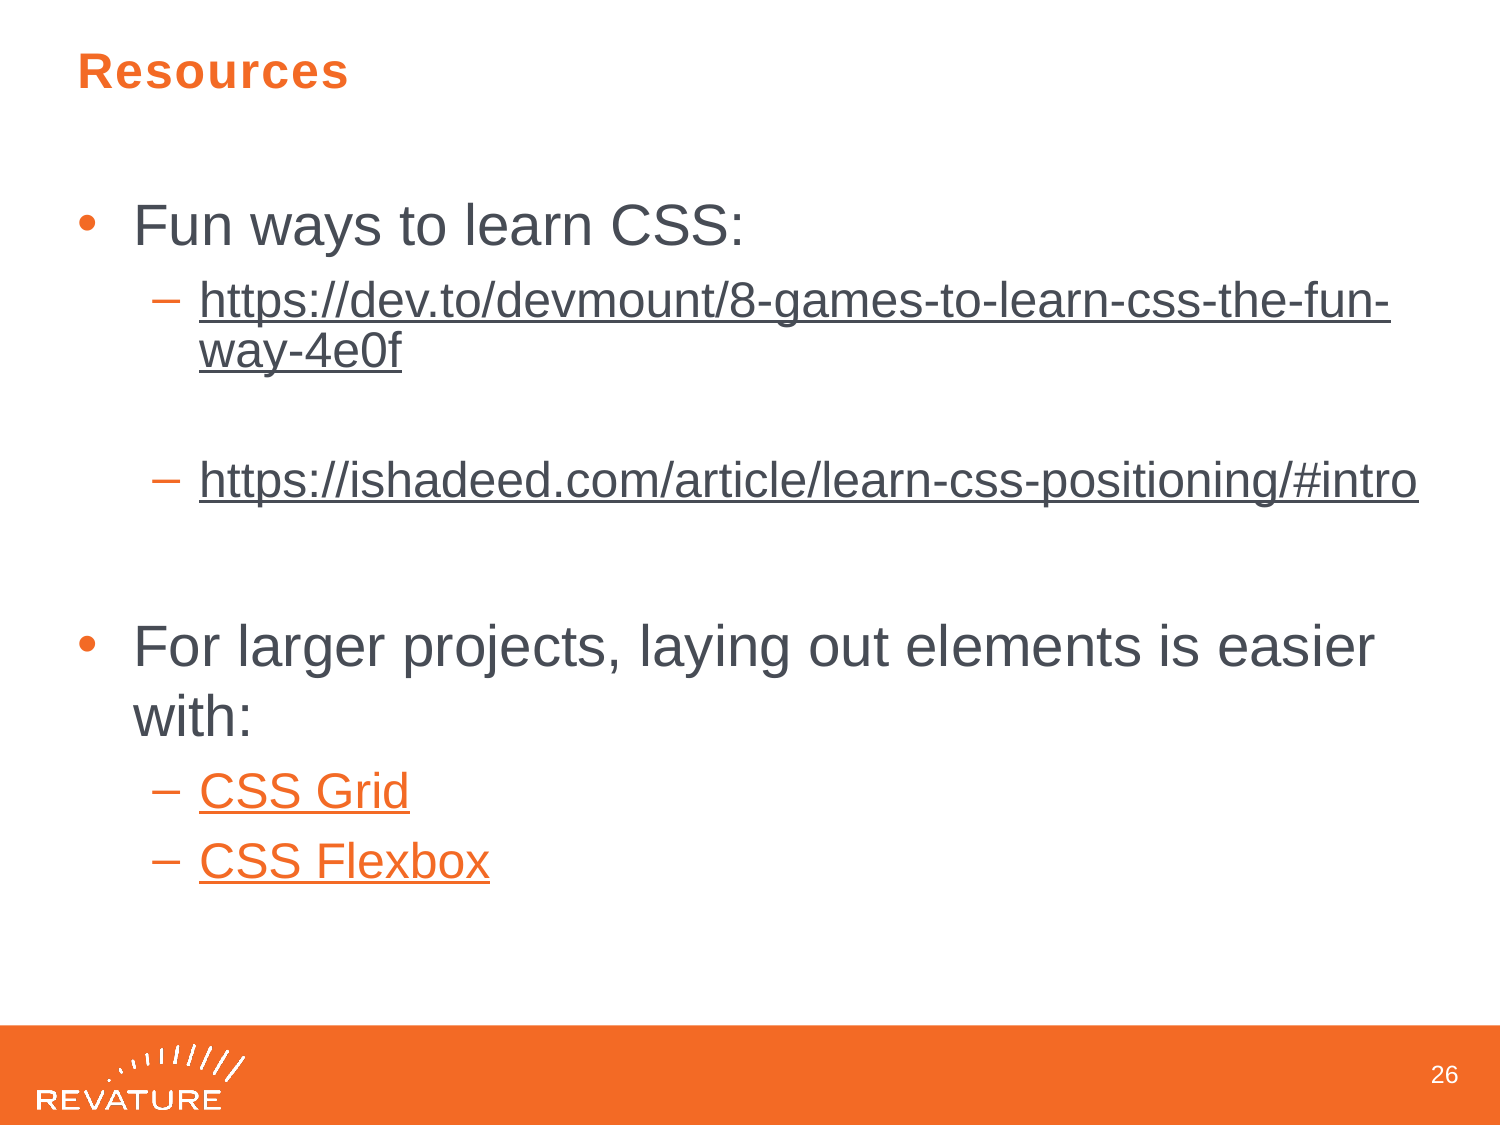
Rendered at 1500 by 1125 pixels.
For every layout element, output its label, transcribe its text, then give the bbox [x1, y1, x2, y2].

list Fun ways to learn CSS: https://dev.to/devmount/8-games-to-learn-css-the-fun-way-4e0f https://ishadeed.com/article/learn-css-positioning/#intro For larger projects, laying out elements is easier with: CSS Grid CSS Flexbox [62, 179, 1438, 986]
slide_number 25 [1332, 1043, 1474, 1104]
picture [37, 1044, 245, 1110]
title Resources [62, 0, 1438, 138]
